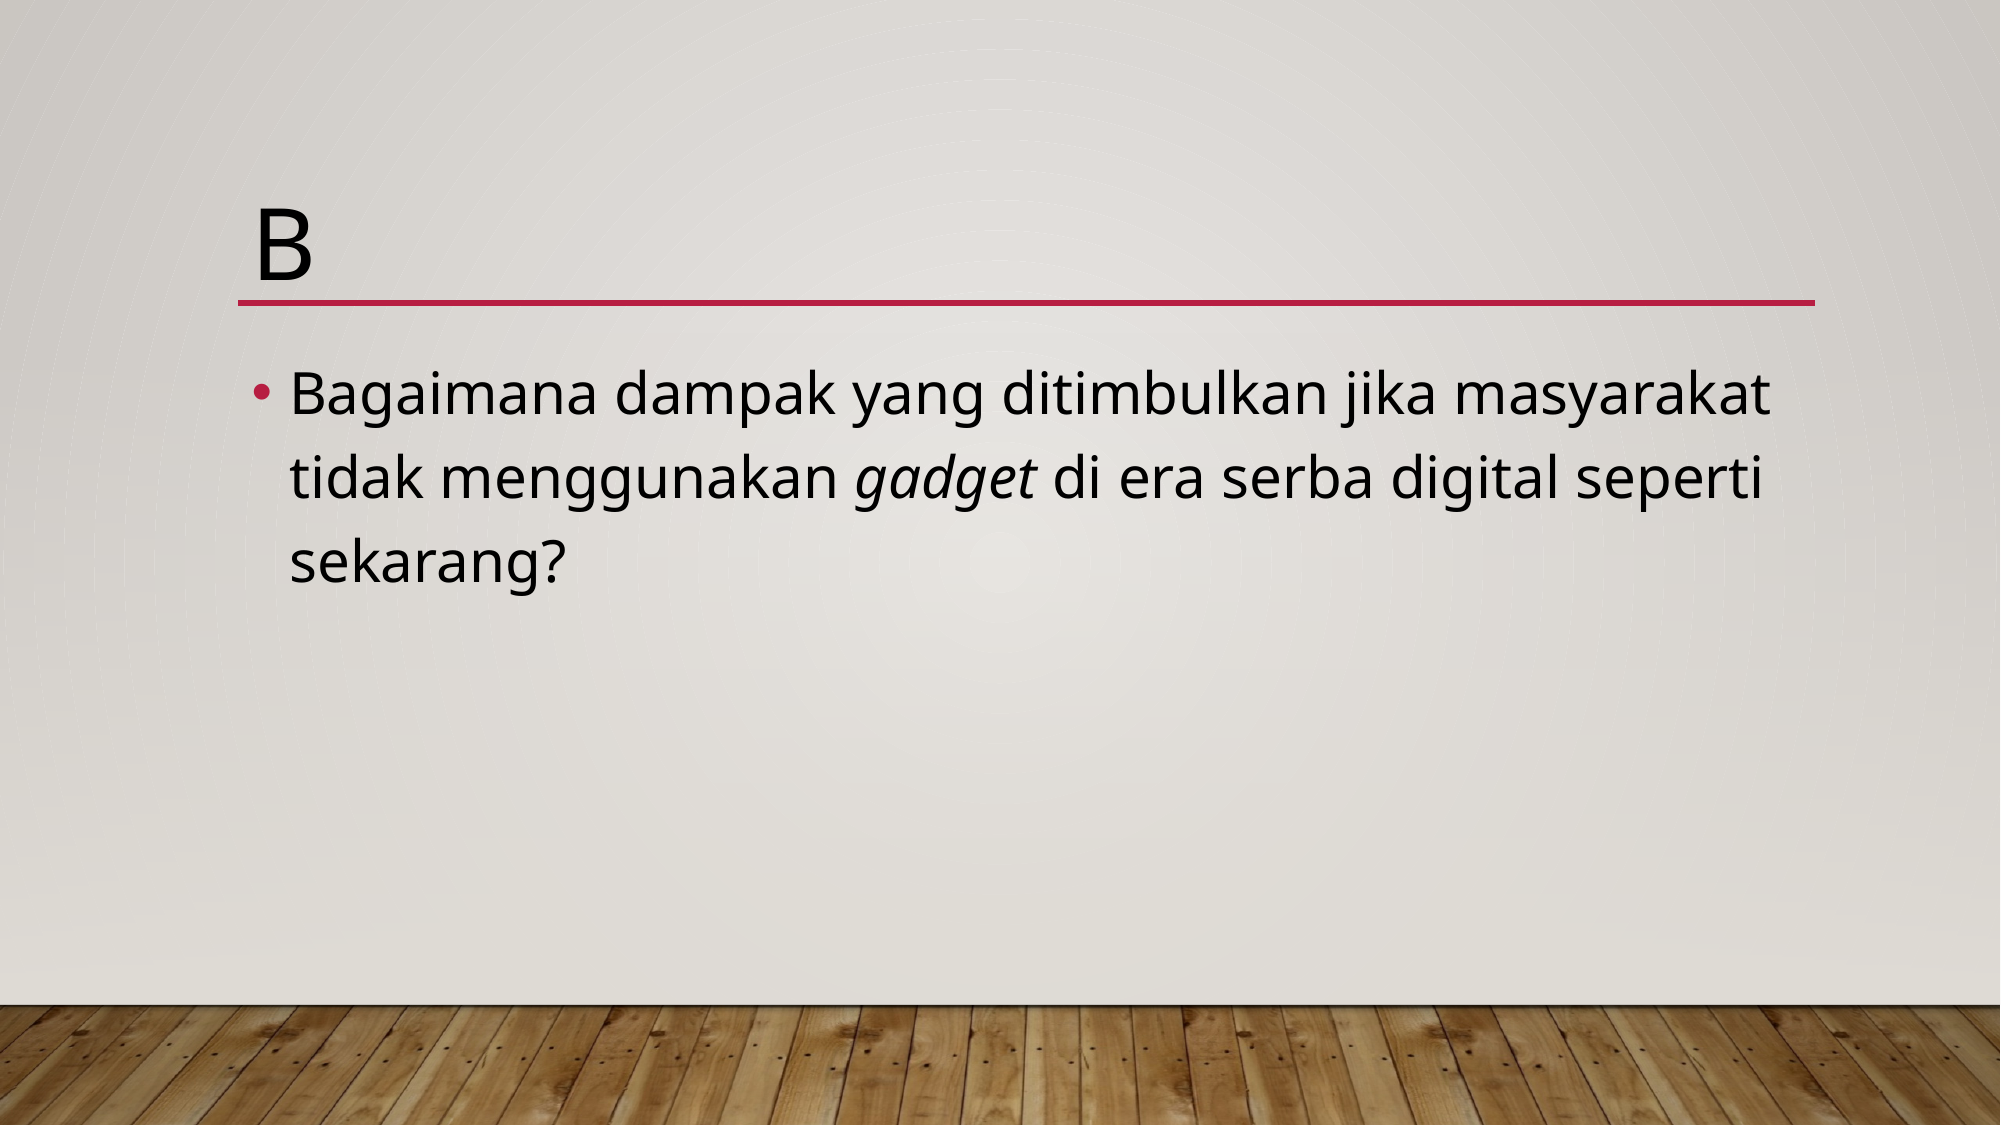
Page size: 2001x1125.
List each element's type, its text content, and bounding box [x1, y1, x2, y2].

picture [0, 1005, 2000, 1125]
text_box Bagaimana dampak yang ditimbulkan jika masyarakat tidak menggunakan gadget di era serba digital seperti sekarang? [236, 334, 1812, 952]
text_box B [236, 173, 1812, 308]
